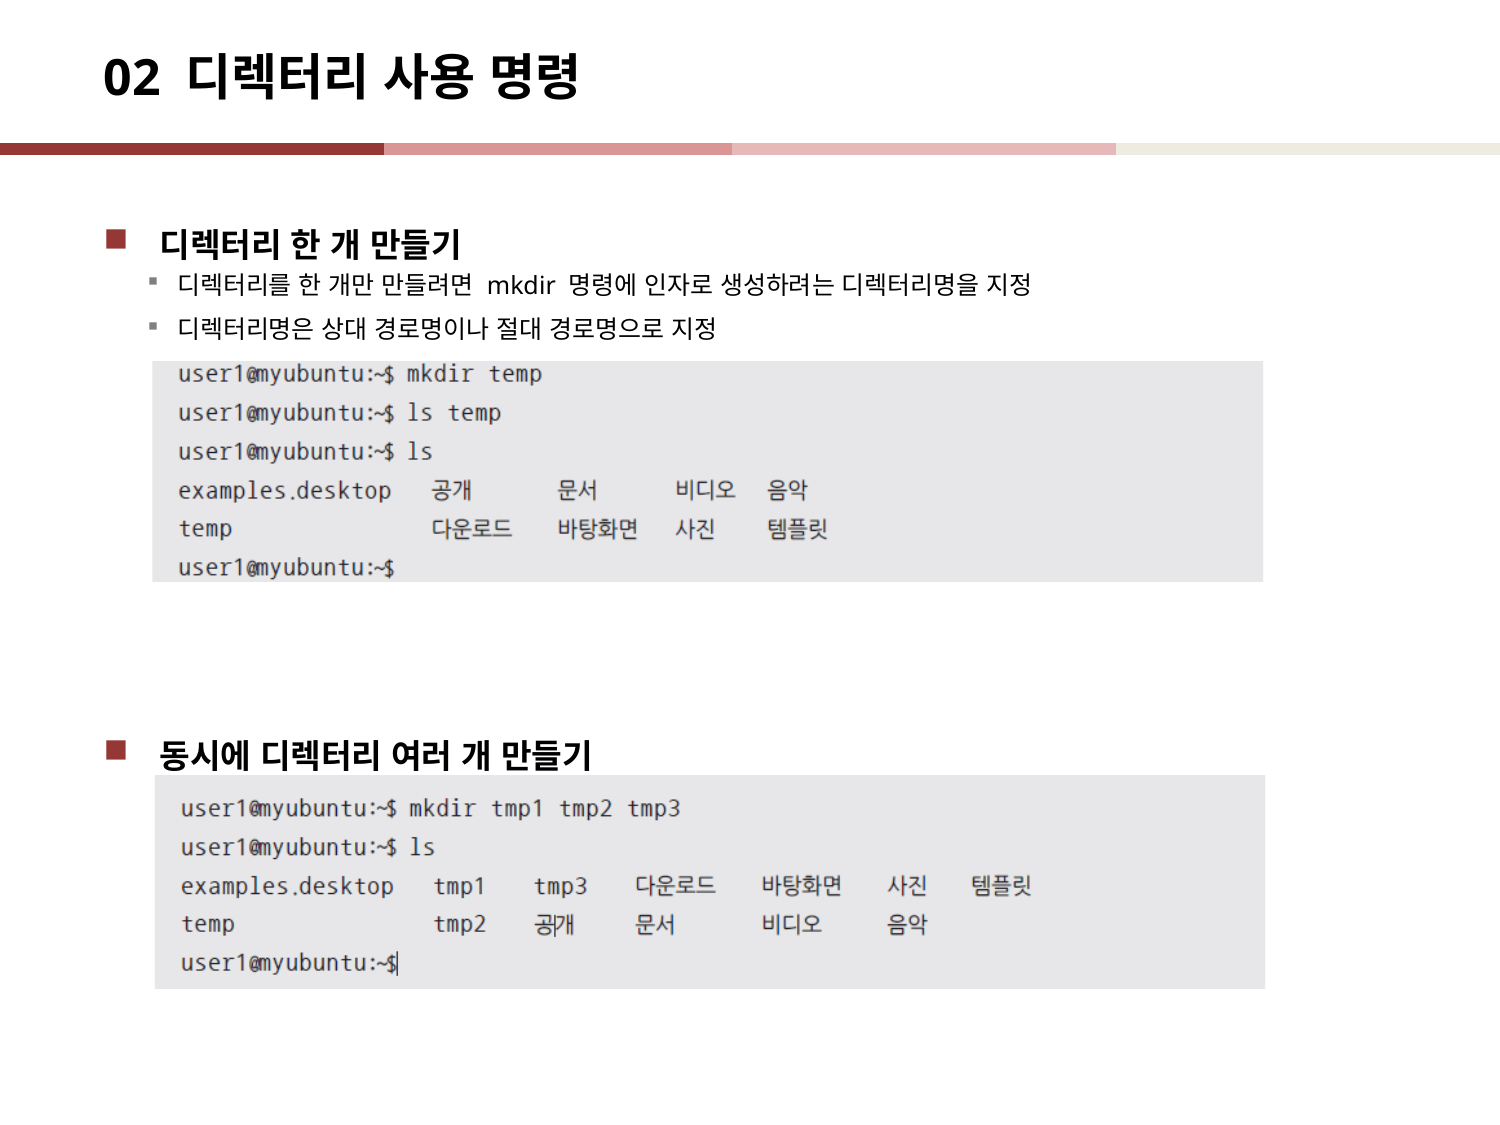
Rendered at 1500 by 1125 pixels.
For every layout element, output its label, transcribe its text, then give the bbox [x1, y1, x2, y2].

list 디렉터리 한 개 만들기 디렉터리를 한 개만 만들려면 mkdir 명령에 인자로 생성하려는 디렉터리명을 지정 디렉터리명은 상대 경로명이나 절대 경로명으로 지정 동시에 디렉터리 여러 개 만들기 디렉터리 이름을 여러 개 지정하면 동시에 만들 수 있음 디렉터리 이름은 공백문자로 구분 [88, 196, 1436, 1083]
picture [146, 361, 1271, 582]
title 02 디렉터리 사용 명령 [88, 30, 1330, 121]
picture [146, 774, 1274, 989]
